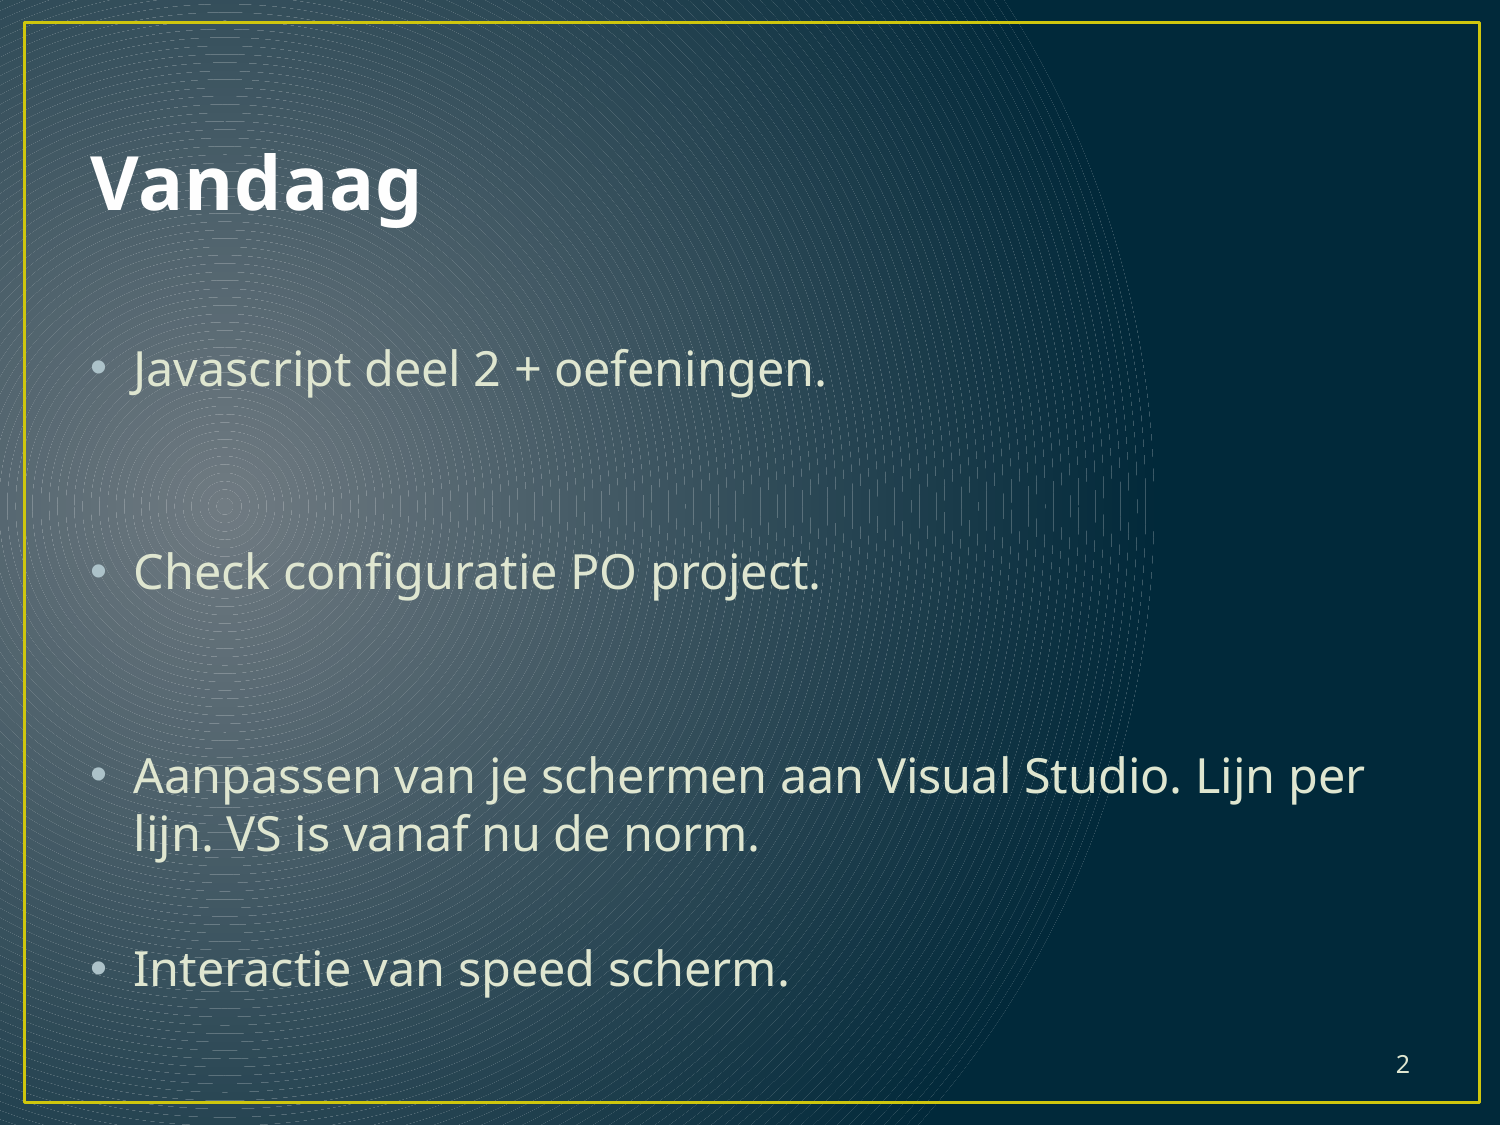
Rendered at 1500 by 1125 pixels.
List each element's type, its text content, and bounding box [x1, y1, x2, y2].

title Vandaag [75, 45, 1425, 233]
list Javascript deel 2 + oefeningen. Check configuratie PO project. Aanpassen van je schermen aan Visual Studio. Lijn per lijn. VS is vanaf nu de norm. Interactie van speed scherm. [75, 262, 1425, 1005]
slide_number 2 [1074, 1035, 1425, 1096]
